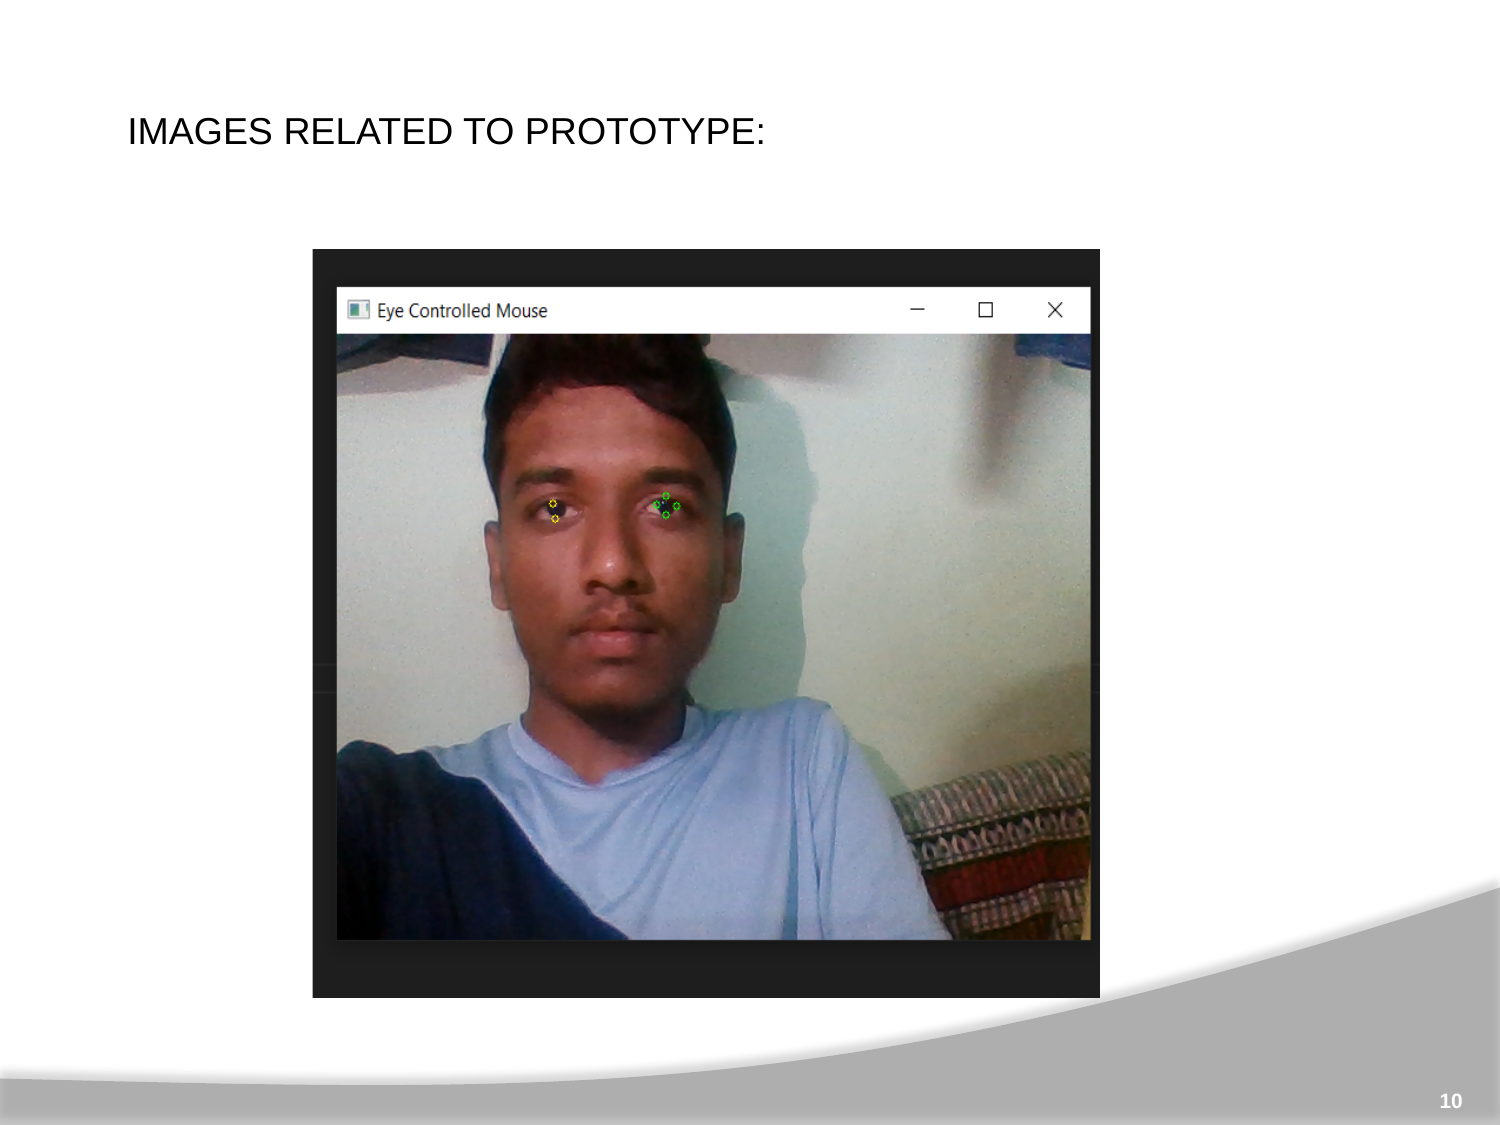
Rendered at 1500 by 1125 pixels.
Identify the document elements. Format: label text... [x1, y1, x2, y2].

slide_number 10 [1337, 1053, 1463, 1114]
text_box IMAGES RELATED TO PROTOTYPE: [112, 99, 1188, 160]
picture [312, 249, 1101, 998]
